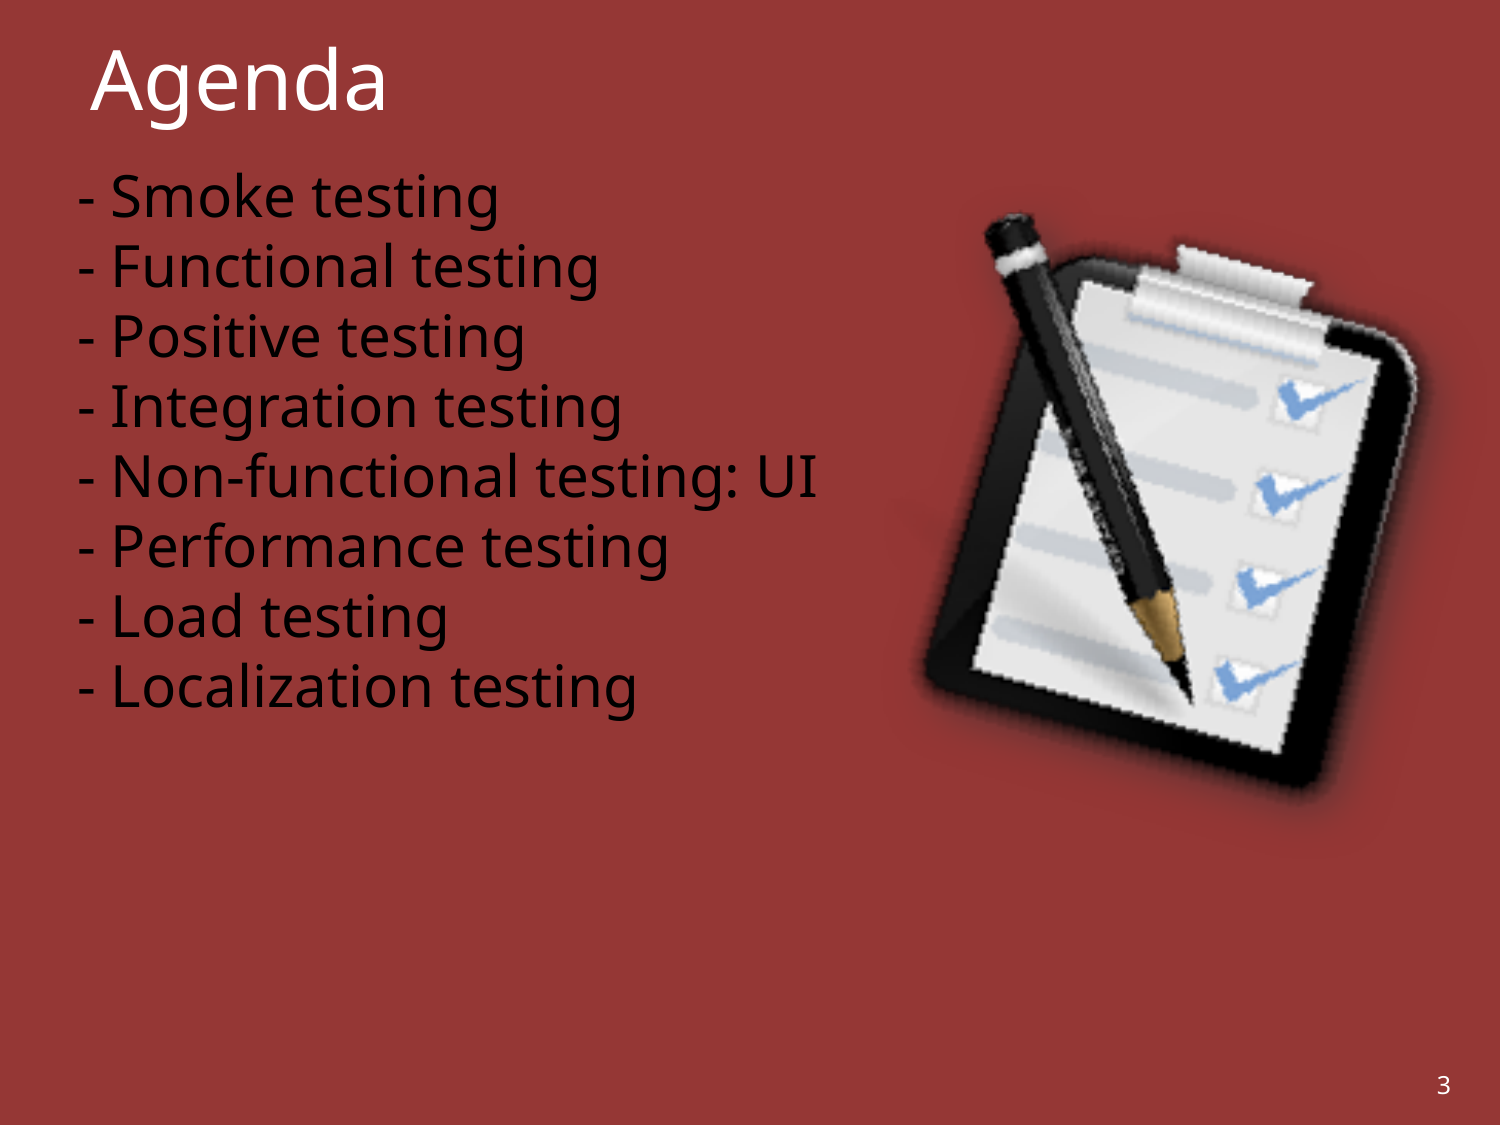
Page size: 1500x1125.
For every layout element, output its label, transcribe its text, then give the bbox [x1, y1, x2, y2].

picture [841, 174, 1486, 823]
slide_number 3 [1325, 1057, 1467, 1117]
text_box Agenda [74, 2, 1425, 152]
text_box - Smoke testing - Functional testing - Positive testing - Integration testing - Non-functional testing: UI - Performance testing - Load testing - Localization testing [62, 152, 1325, 1117]
